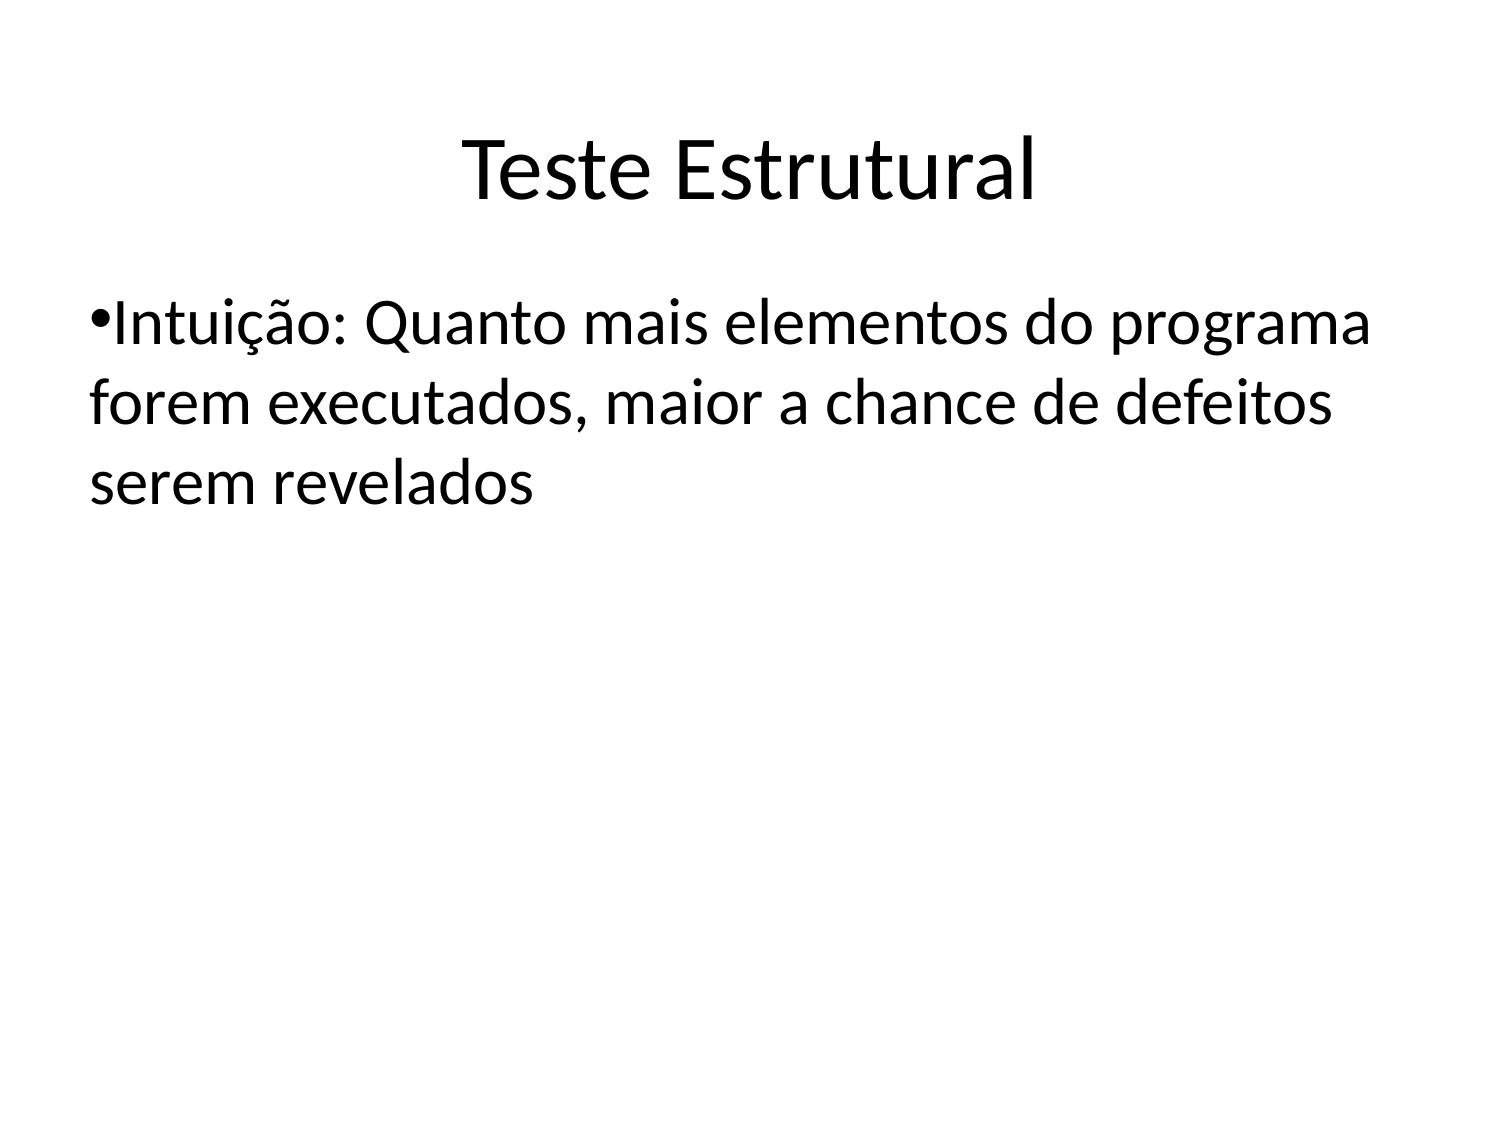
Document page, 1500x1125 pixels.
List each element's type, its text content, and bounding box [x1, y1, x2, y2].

text_box Intuição: Quanto mais elementos do programa forem executados, maior a chance de defeitos serem revelados [74, 262, 1425, 1078]
text_box Teste Estrutural [74, 45, 1425, 233]
